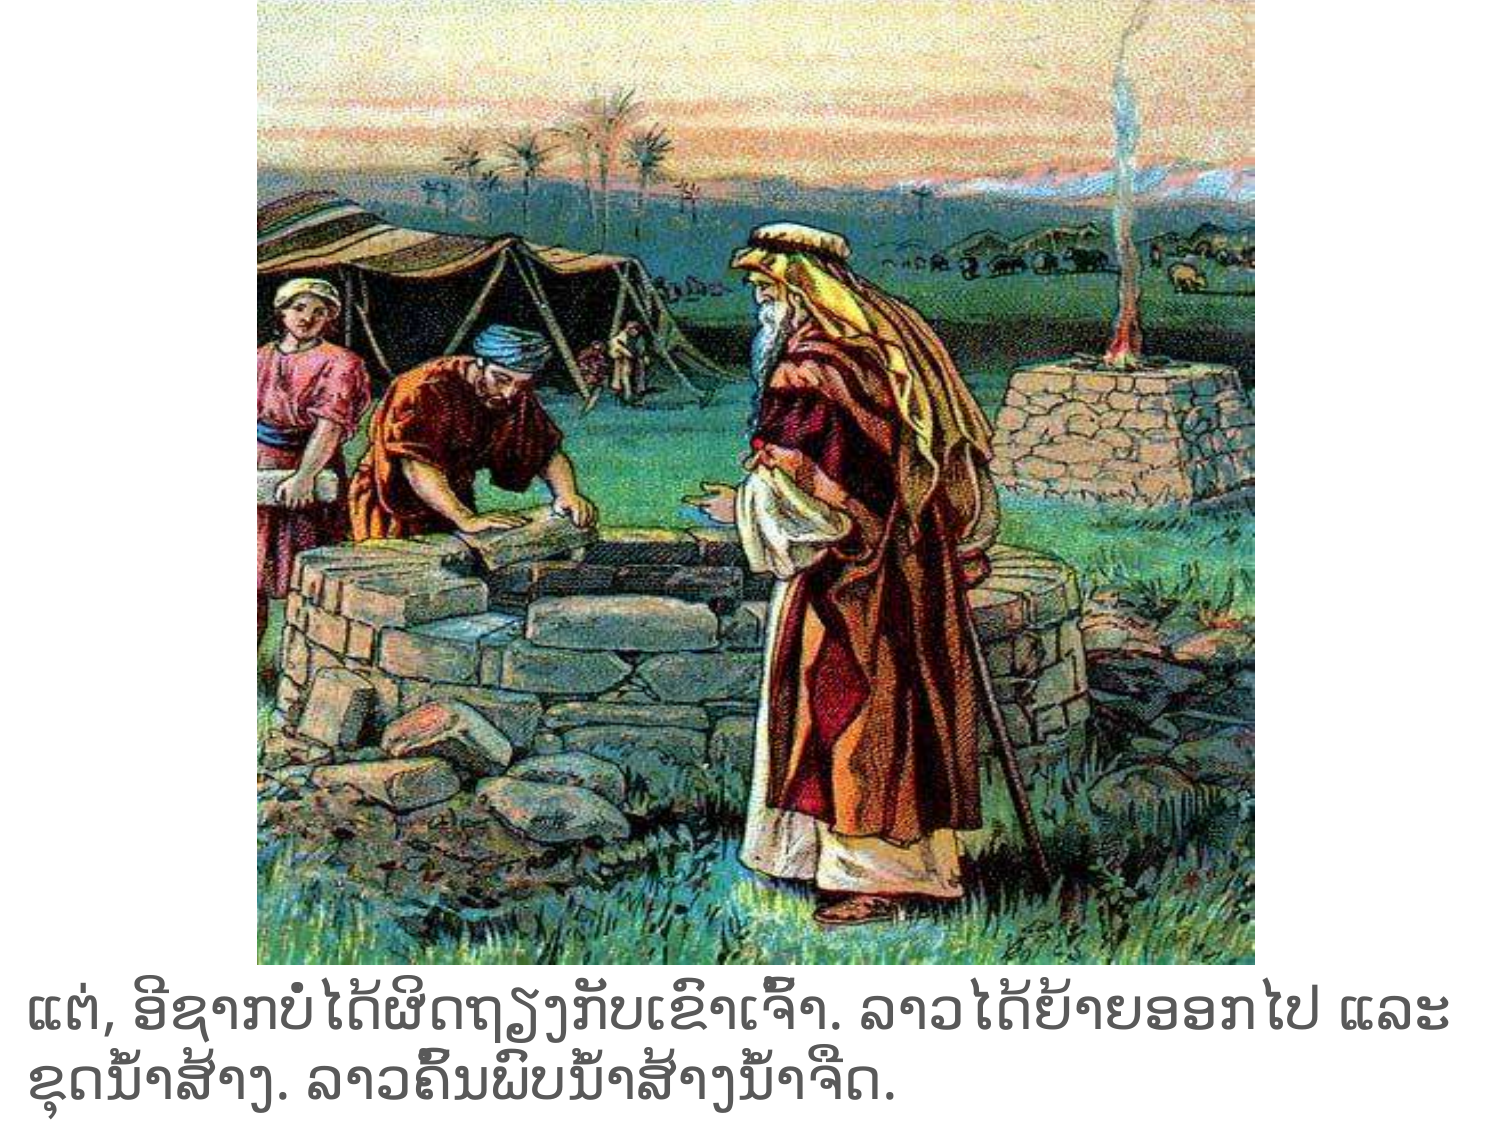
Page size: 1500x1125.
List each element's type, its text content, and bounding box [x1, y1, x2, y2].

picture [256, 0, 1256, 965]
text_box ແຕ່, ອີຊາກບໍ່ໄດ້ຜິດຖຽງກັບເຂົາເຈົ້າ. ລາວ​ໄດ້​ຍ້າຍ​ອອກ​ໄປ ແລະ​ຂຸດ​ນ້ຳ​ສ້າງ. ລາວຄົ້ນພົບນໍ້າສ້າງນໍ້າຈືດ. [11, 964, 1500, 1119]
